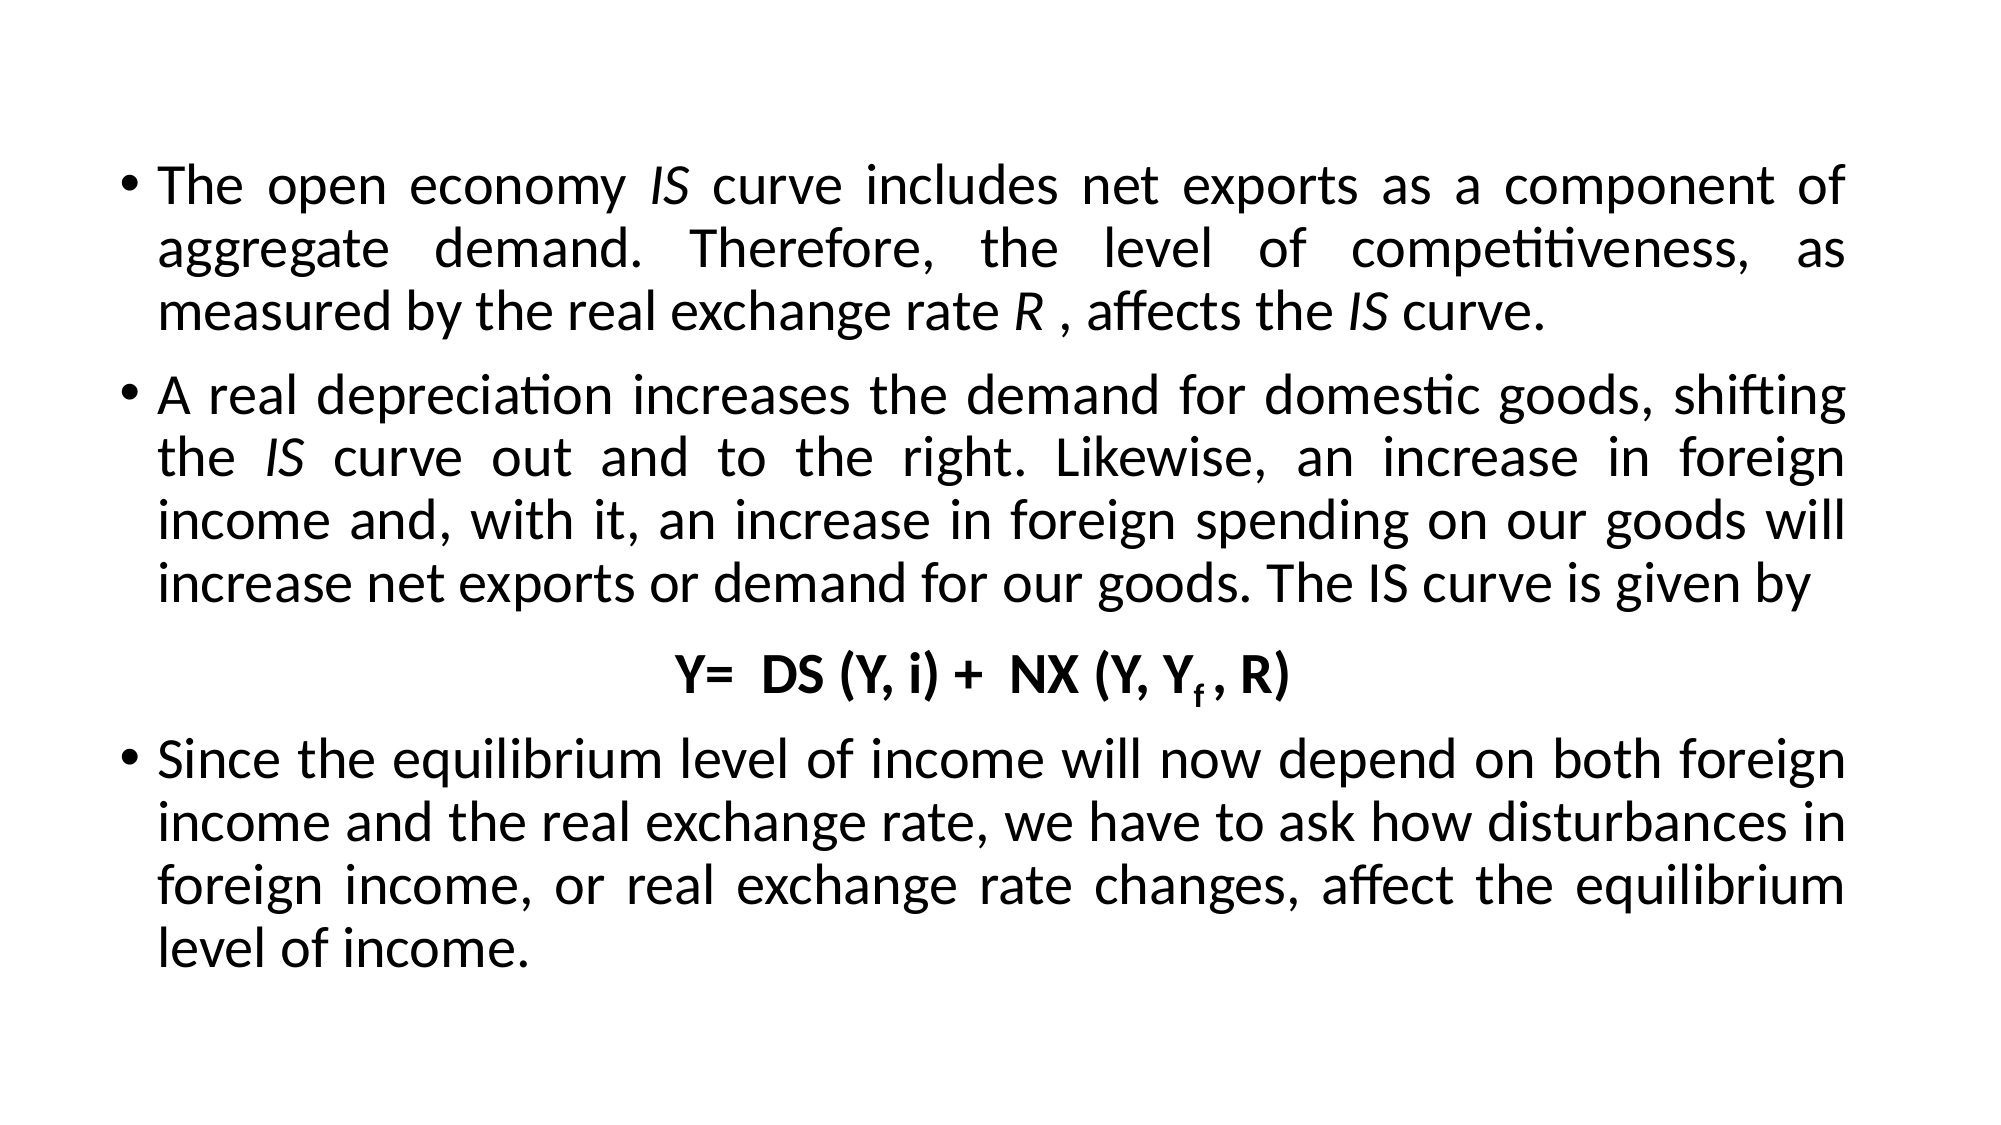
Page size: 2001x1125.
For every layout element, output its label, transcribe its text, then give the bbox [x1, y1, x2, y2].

list The open economy IS curve includes net exports as a component of aggregate demand. Therefore, the level of competitiveness, as measured by the real exchange rate R , affects the IS curve. A real depreciation increases the demand for domestic goods, shifting the IS curve out and to the right. Likewise, an increase in foreign income and, with it, an increase in foreign spending on our goods will increase net exports or demand for our goods. The IS curve is given by Y= DS (Y, i) + NX (Y, Yf , R) Since the equilibrium level of income will now depend on both foreign income and the real exchange rate, we have to ask how disturbances in foreign income, or real exchange rate changes, affect the equilibrium level of income. [104, 146, 1863, 1014]
